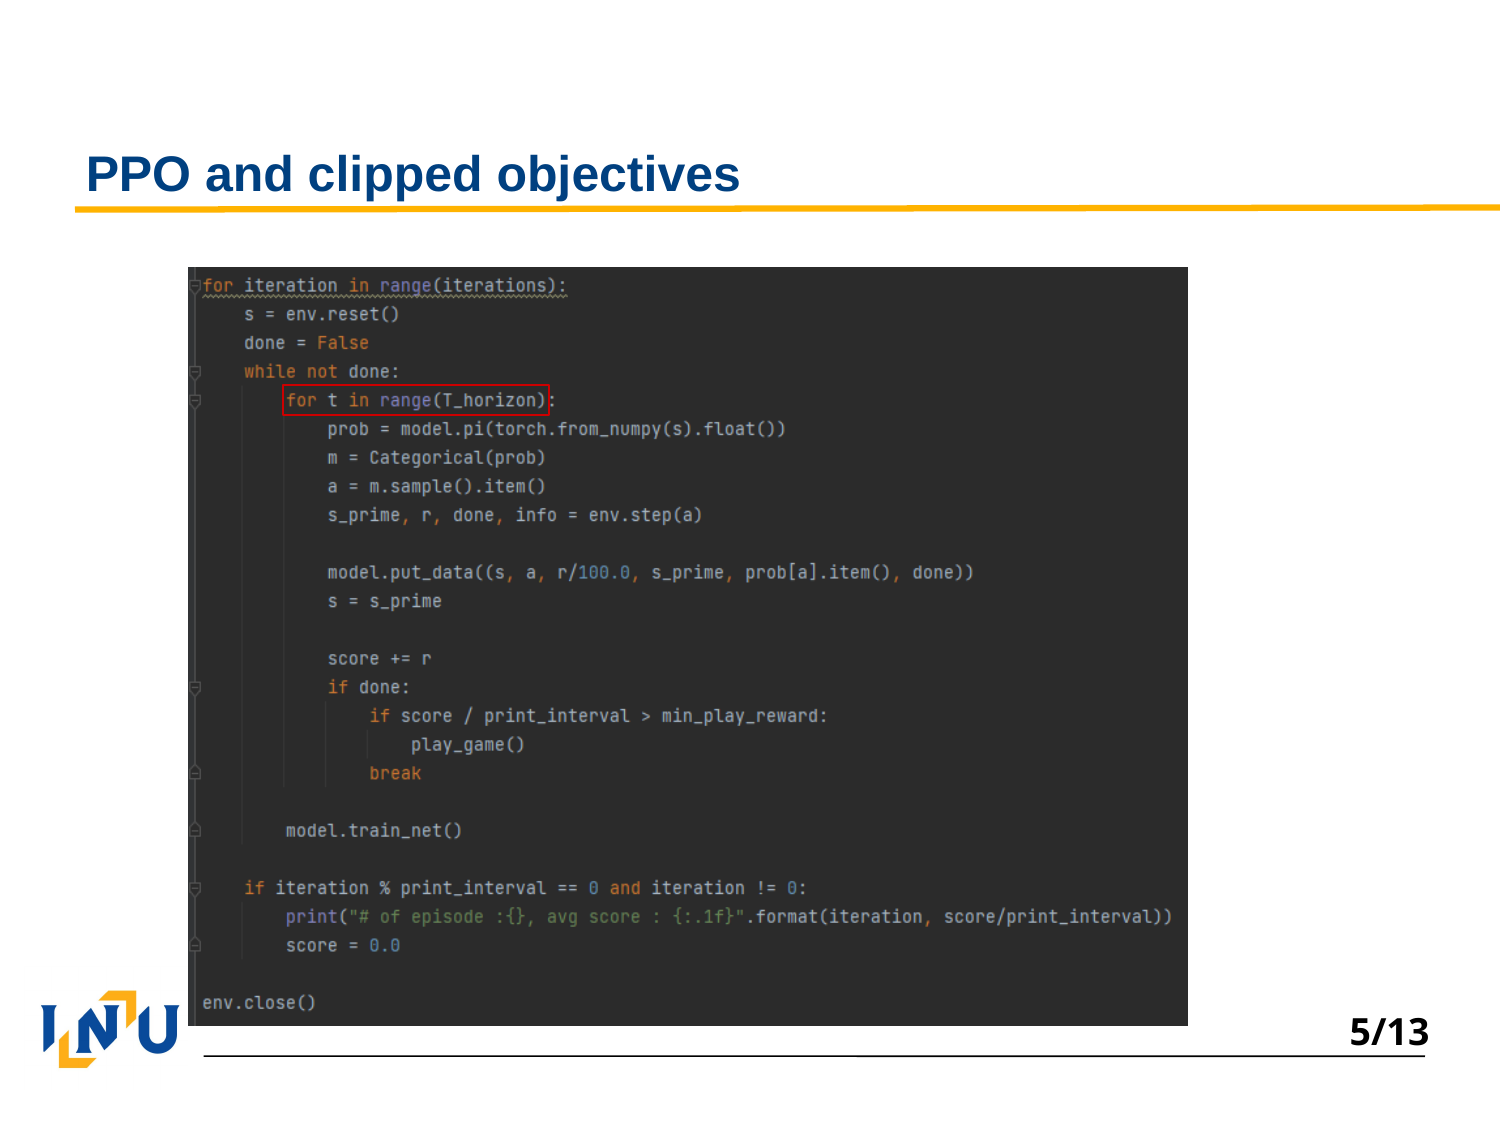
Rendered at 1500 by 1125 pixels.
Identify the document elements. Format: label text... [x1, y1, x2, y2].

title PPO and clipped objectives [70, 119, 1306, 210]
picture [188, 266, 1188, 1026]
picture [24, 966, 188, 1090]
list [87, 237, 1457, 1059]
